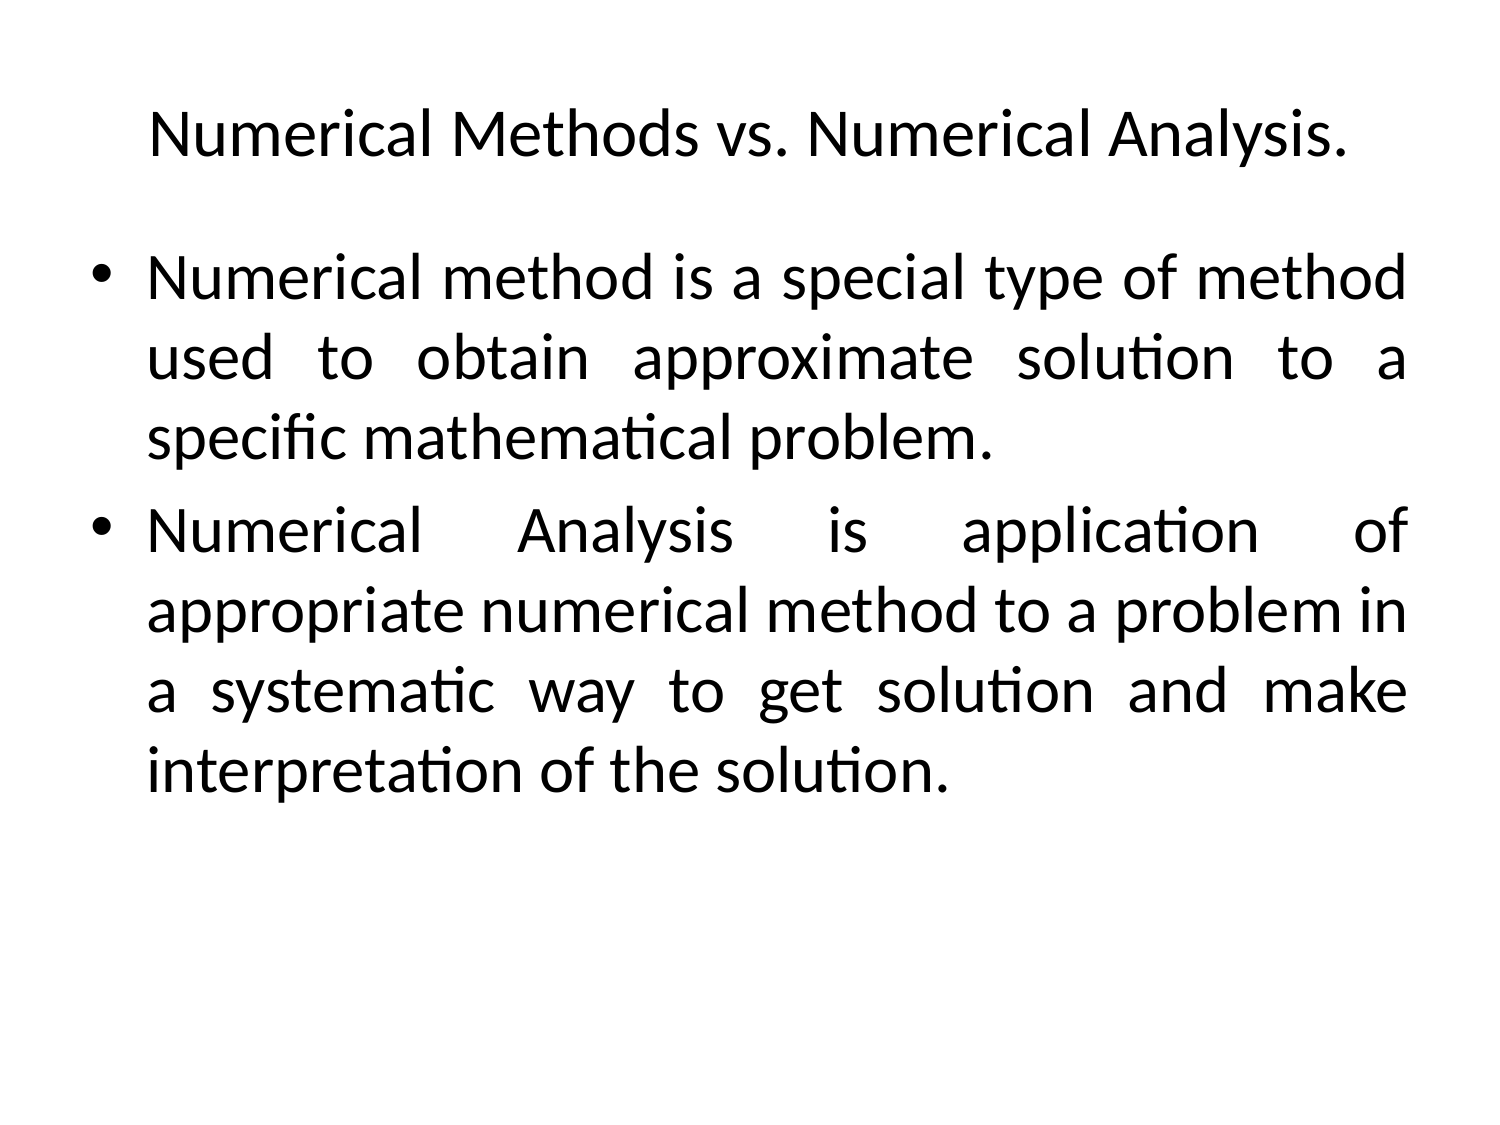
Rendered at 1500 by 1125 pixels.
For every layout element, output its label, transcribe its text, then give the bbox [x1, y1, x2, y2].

list Numerical method is a special type of method used to obtain approximate solution to a specific mathematical problem. Numerical Analysis is application of appropriate numerical method to a problem in a systematic way to get solution and make interpretation of the solution. [75, 224, 1425, 1005]
title Numerical Methods vs. Numerical Analysis. [75, 45, 1425, 213]
